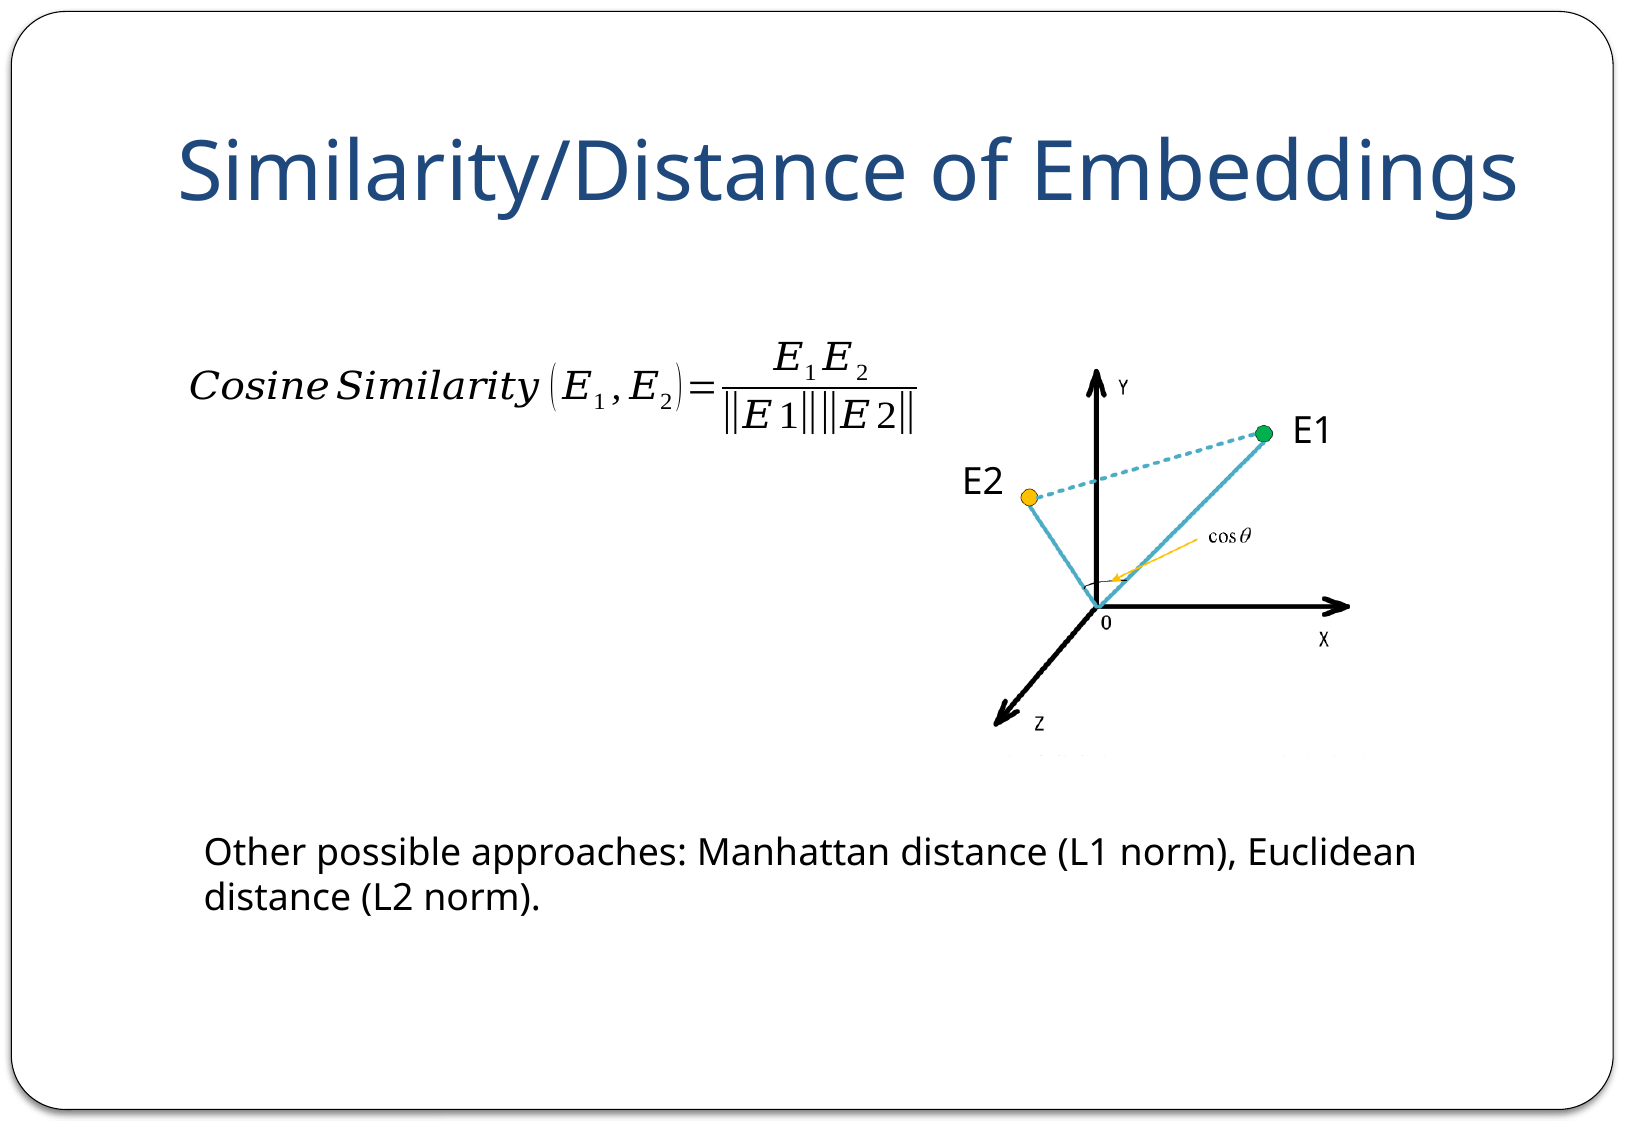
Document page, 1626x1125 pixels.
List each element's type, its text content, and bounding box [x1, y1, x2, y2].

text_box Other possible approaches: Manhattan distance (L1 norm), Euclidean distance (L2 norm). [189, 820, 1469, 926]
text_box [947, 368, 1366, 757]
title Similarity/Distance of Embeddings [162, 45, 1544, 233]
